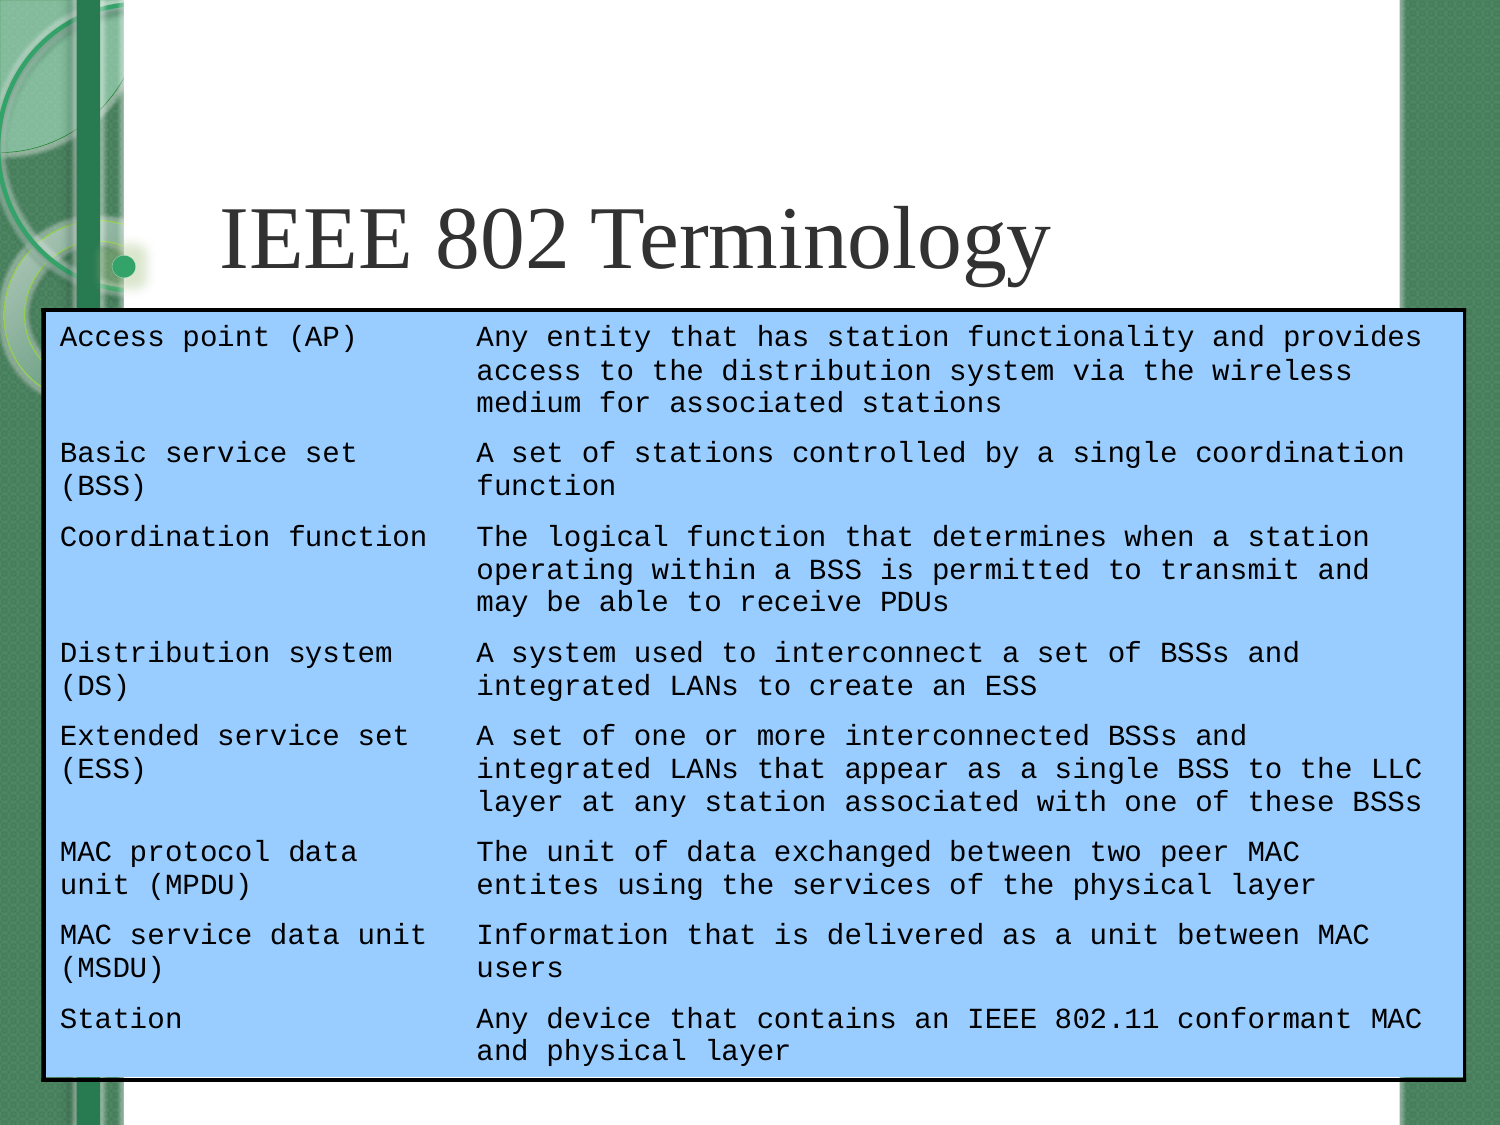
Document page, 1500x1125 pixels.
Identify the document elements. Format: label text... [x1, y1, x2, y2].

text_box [40, 274, 1467, 1124]
title IEEE 802 Terminology [204, 138, 1388, 260]
